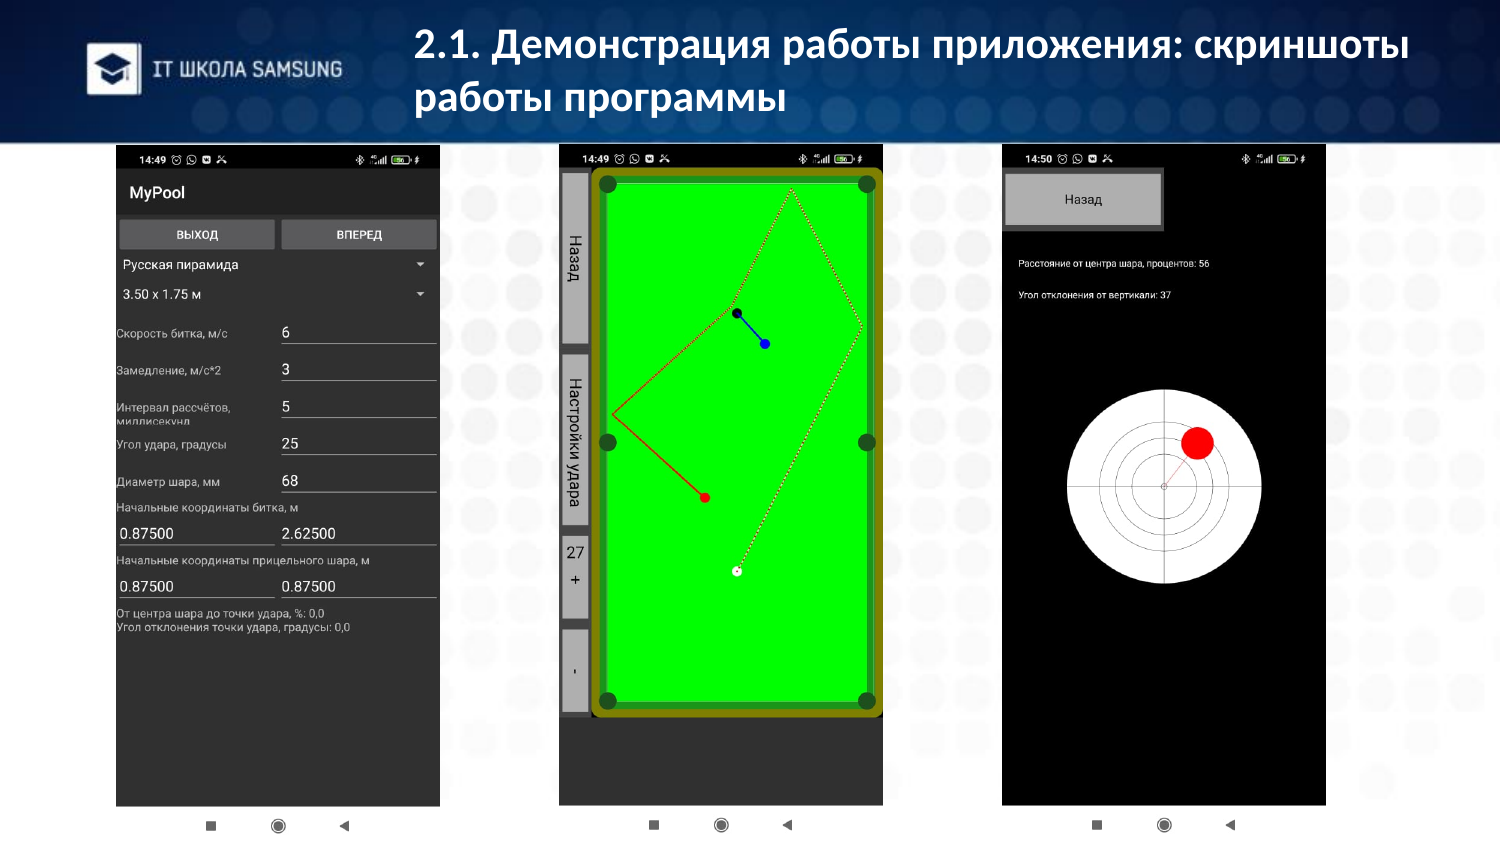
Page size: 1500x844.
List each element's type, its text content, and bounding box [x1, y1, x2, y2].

picture [0, 0, 1500, 844]
text_box 2.1. Демонстрация работы приложения: скриншоты работы программы [398, 0, 1500, 135]
